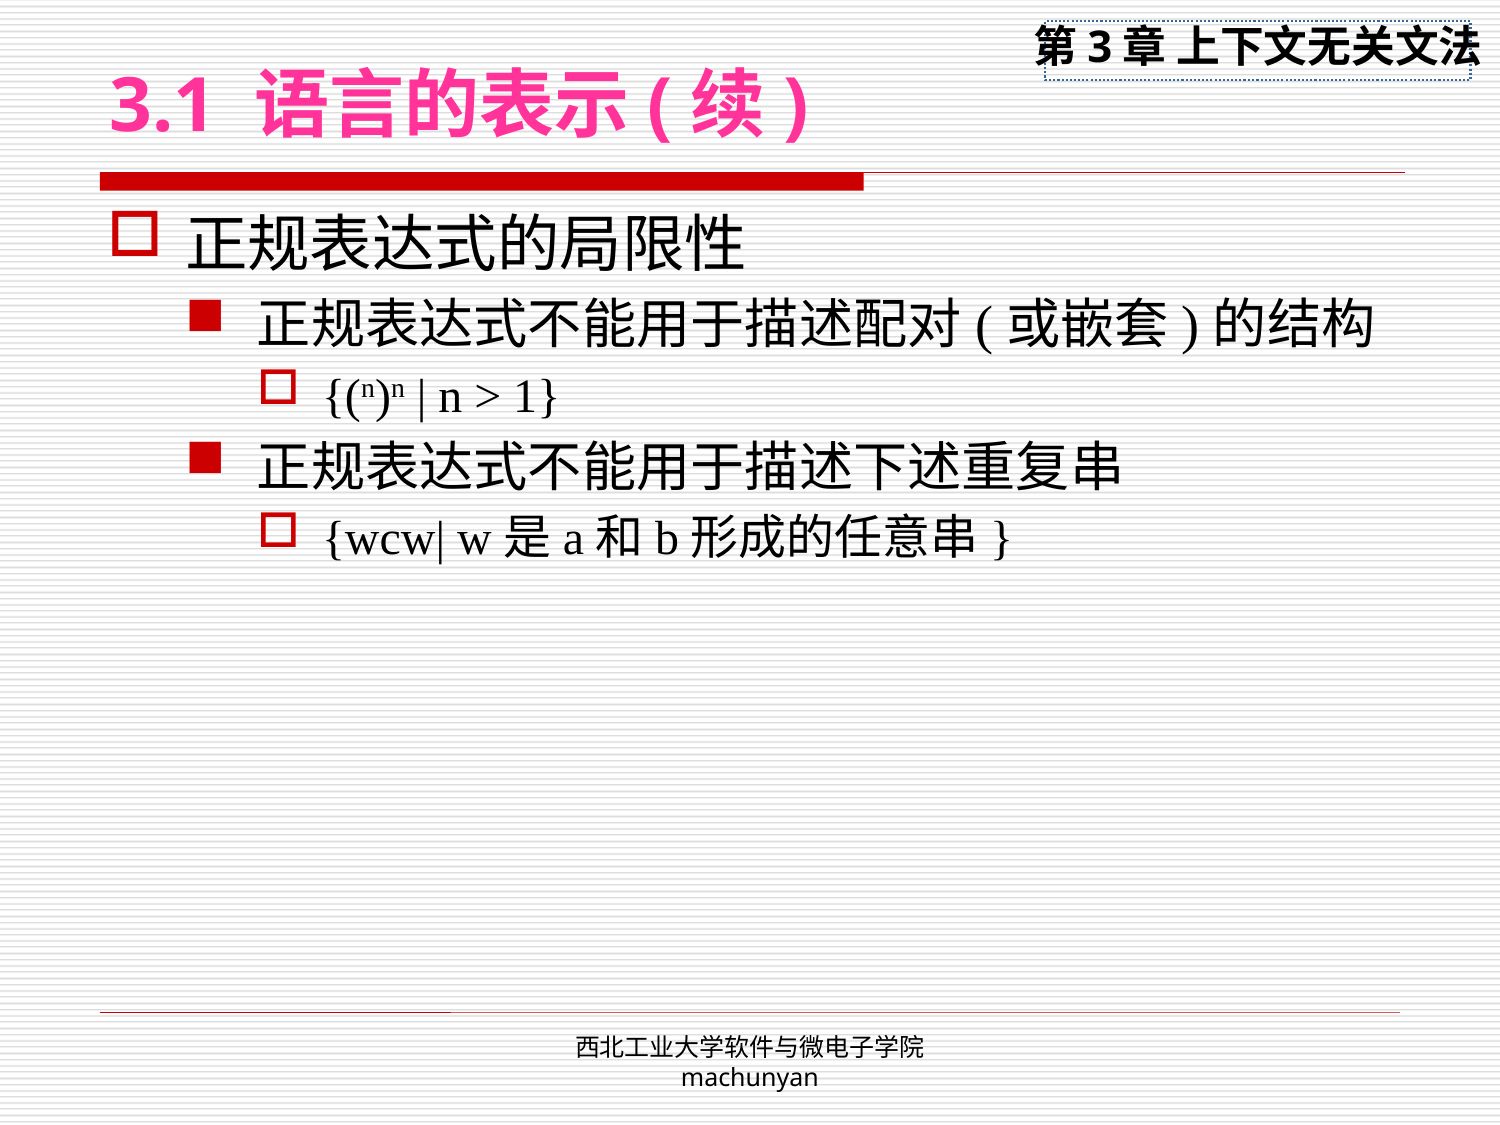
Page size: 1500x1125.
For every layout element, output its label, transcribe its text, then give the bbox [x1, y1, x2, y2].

footer 西北工业大学软件与微电子学院 machunyan [512, 1024, 988, 1103]
picture [0, 0, 1500, 1125]
slide_number [1074, 1024, 1401, 1103]
slide_number [99, 1024, 426, 1103]
list 正规表达式的局限性 正规表达式不能用于描述配对(或嵌套)的结构 {(n)n | n > 1} 正规表达式不能用于描述下述重复串 {wcw| w是a和b形成的任意串} [92, 196, 1406, 669]
title 3.1 语言的表示(续) [93, 18, 1407, 154]
